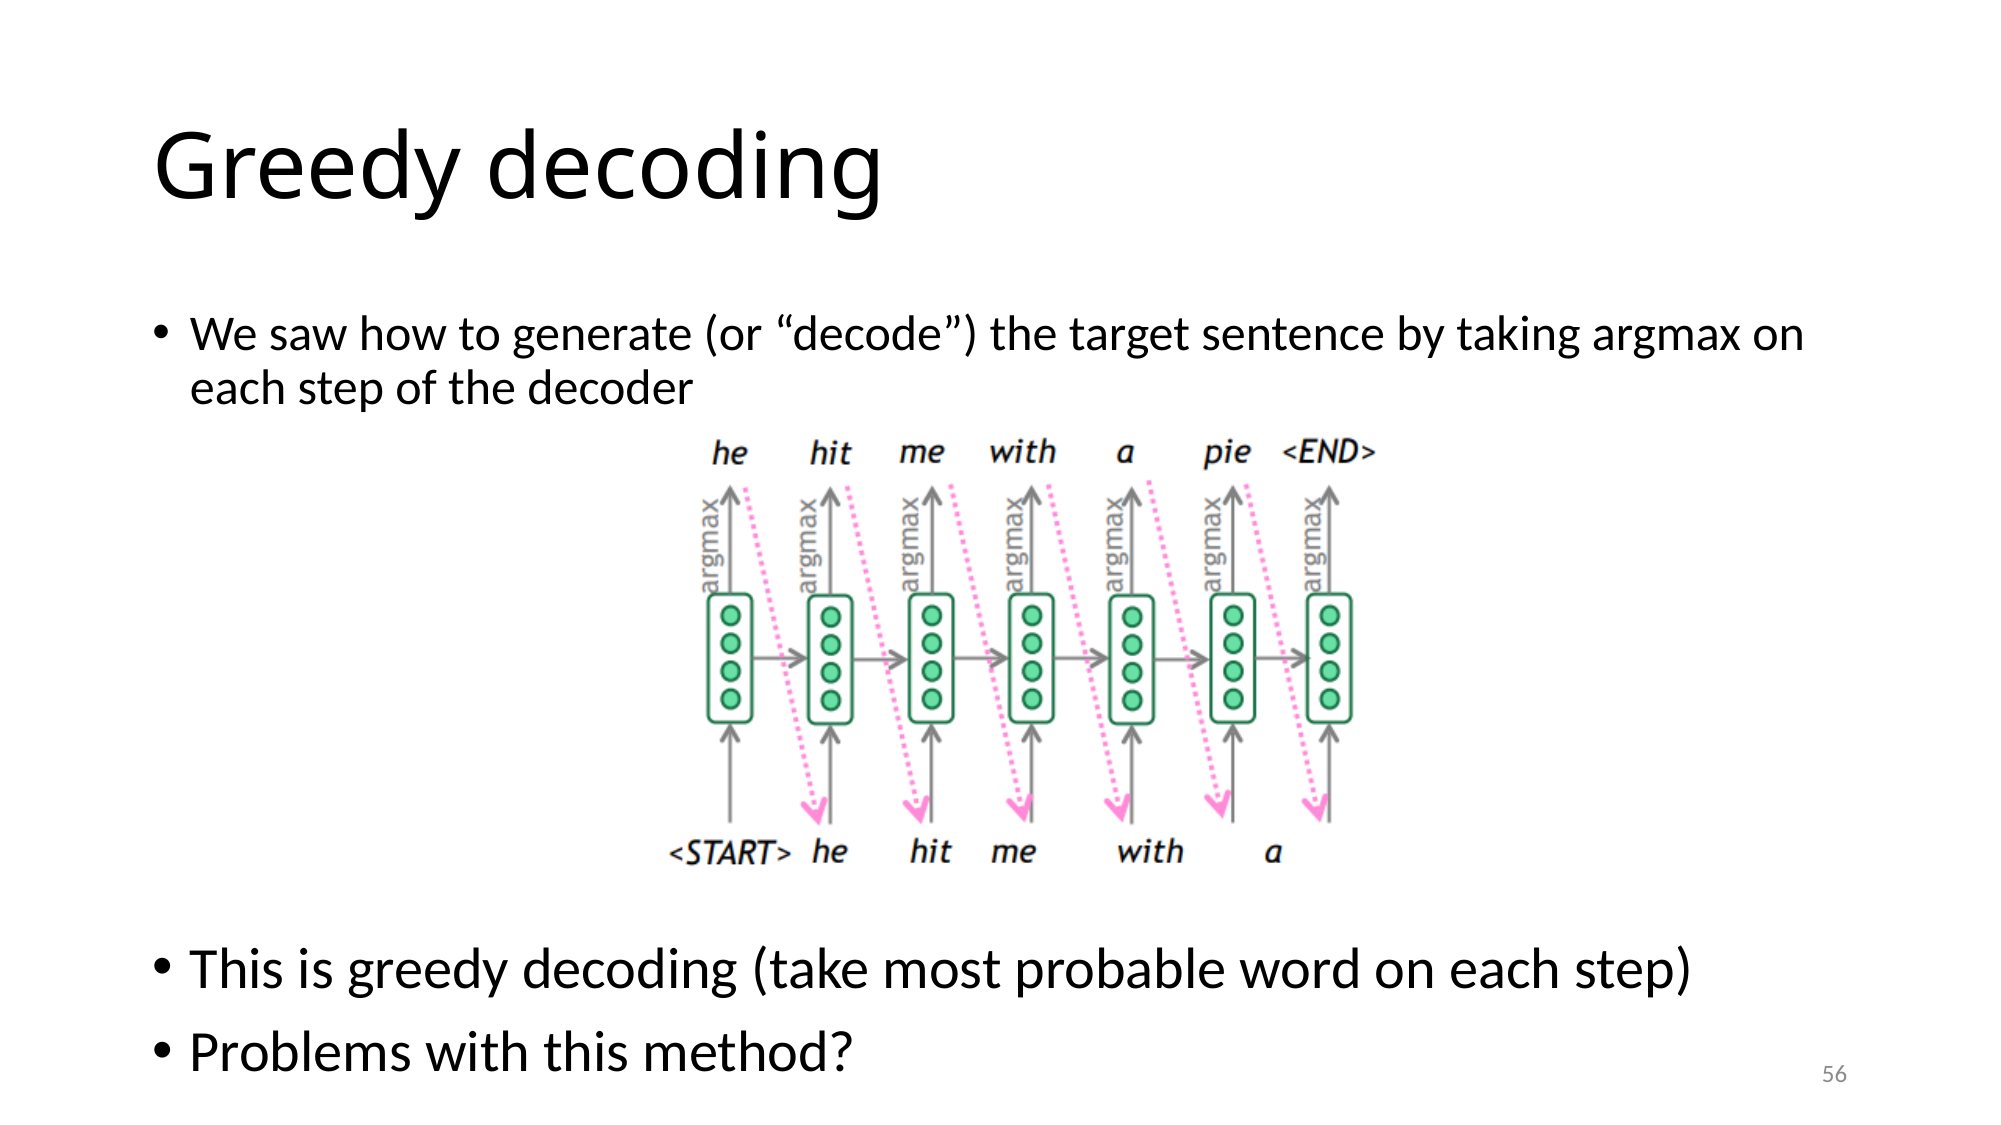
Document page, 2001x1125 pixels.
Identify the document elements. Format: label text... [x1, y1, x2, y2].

picture [667, 413, 1380, 874]
slide_number 56 [1412, 1042, 1863, 1103]
list We saw how to generate (or “decode”) the target sentence by taking argmax on each step of the decoder This is greedy decoding (take most probable word on each step) Problems with this method? [137, 299, 1880, 1103]
title Greedy decoding [137, 59, 1863, 278]
